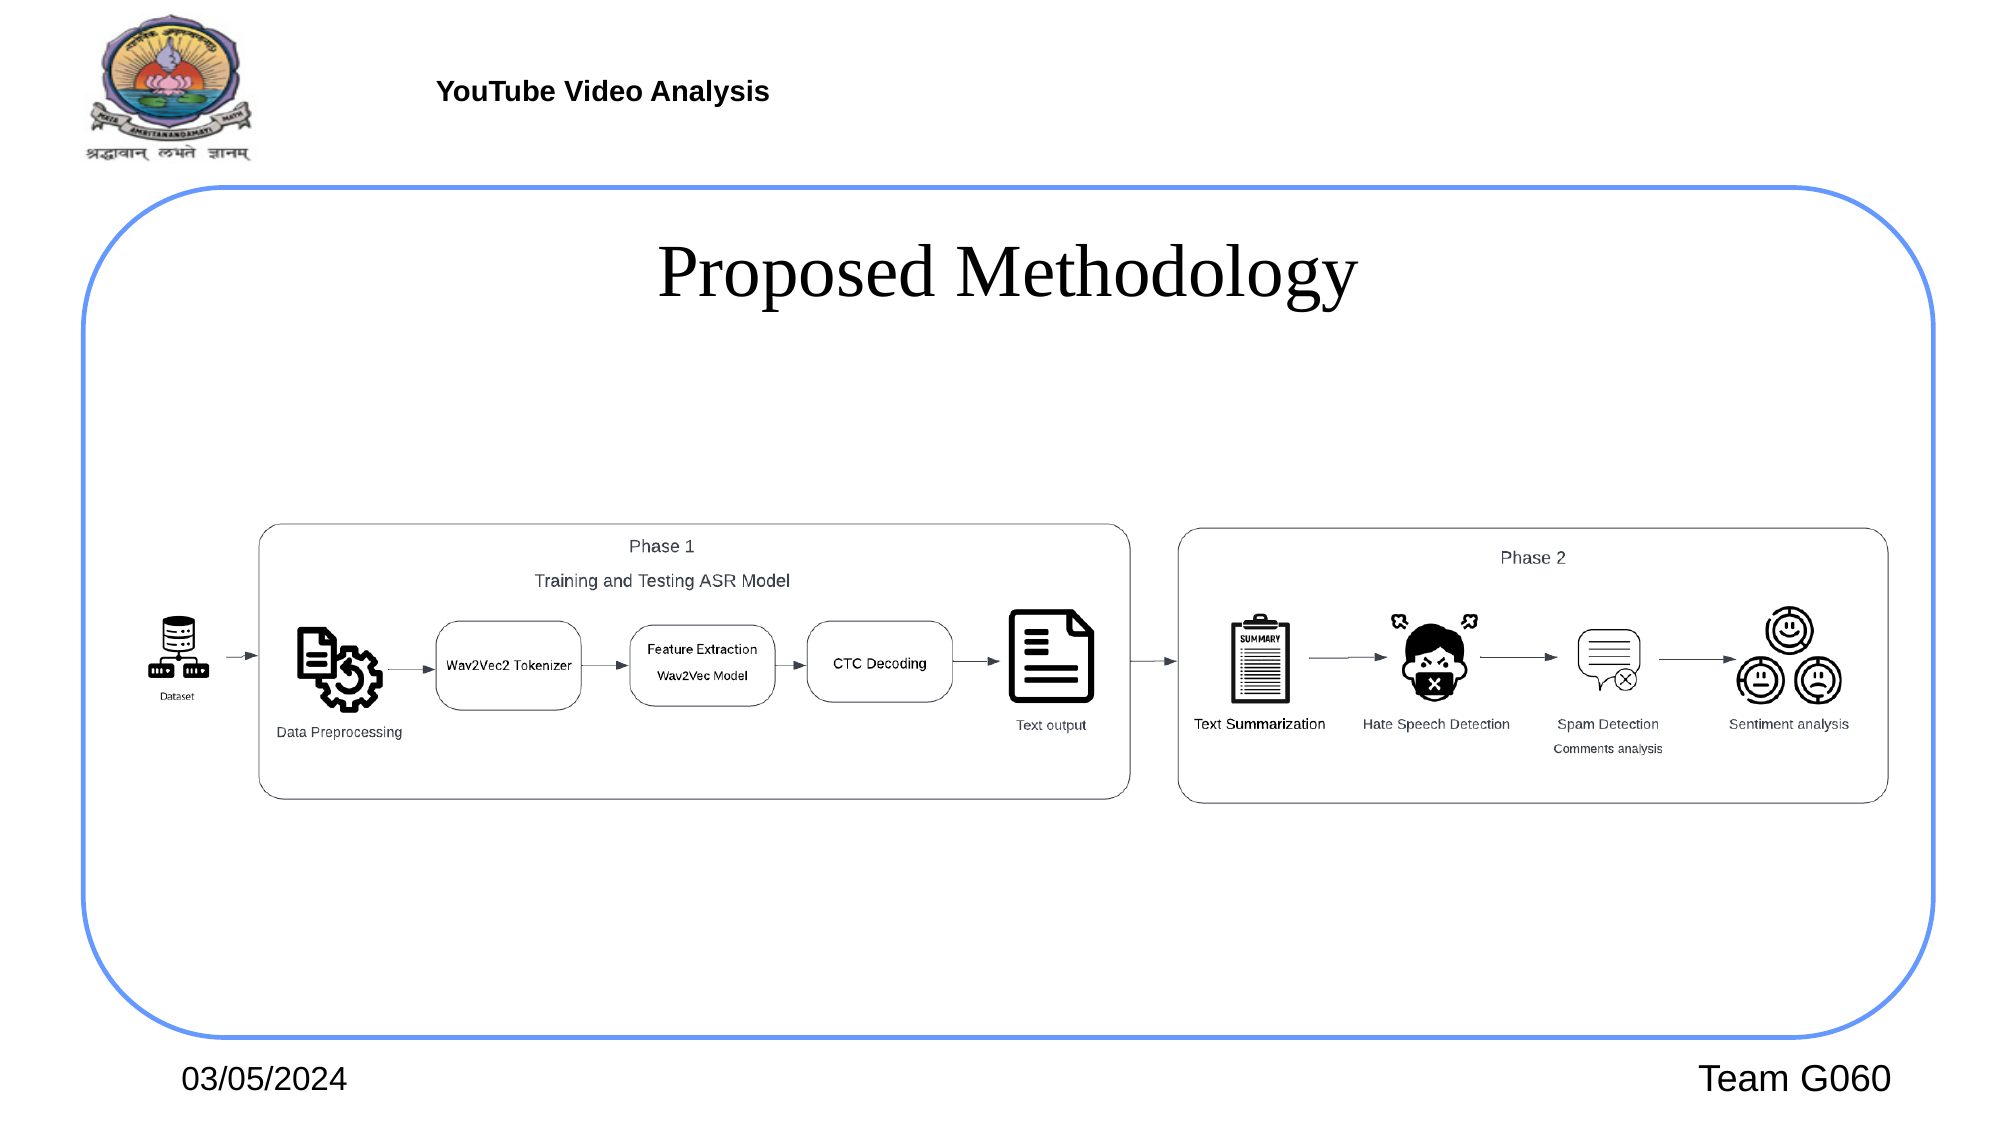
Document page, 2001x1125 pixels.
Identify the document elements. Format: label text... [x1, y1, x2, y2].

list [97, 491, 1920, 835]
title Proposed Methodology [216, 200, 1800, 333]
picture [83, 12, 257, 163]
